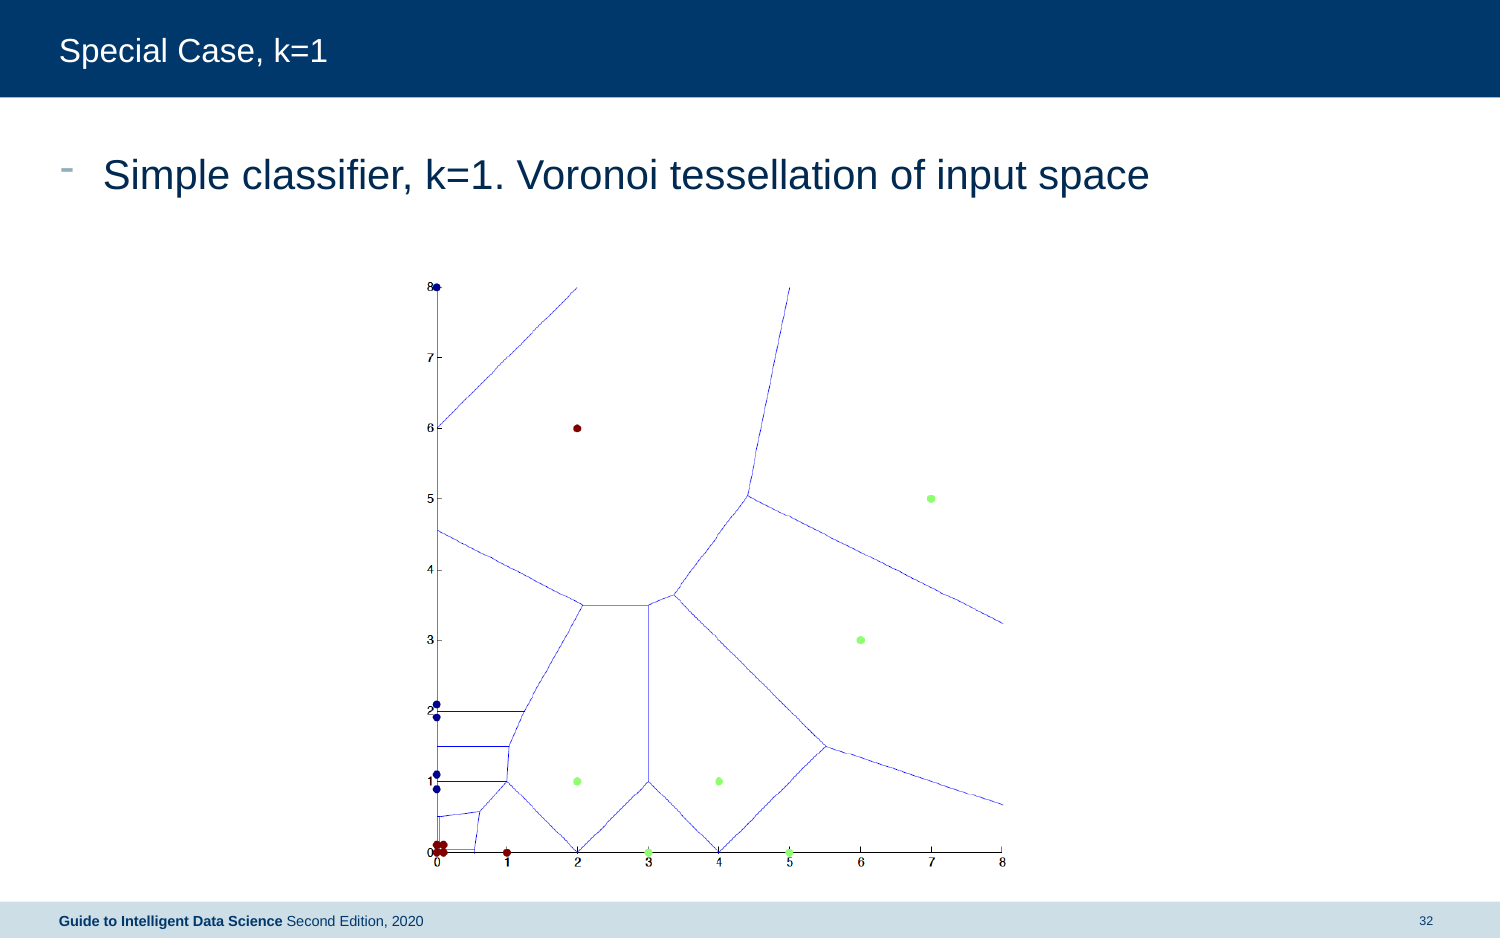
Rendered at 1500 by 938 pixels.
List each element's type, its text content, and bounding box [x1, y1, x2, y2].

footer Guide to Intelligent Data Science Second Edition, 2020 [58, 900, 717, 938]
title Special Case, k=1 [58, 28, 1442, 70]
picture [411, 264, 1022, 878]
list Simple classifier, k=1. Voronoi tessellation of input space [59, 147, 1434, 855]
slide_number 32 [1411, 900, 1442, 938]
